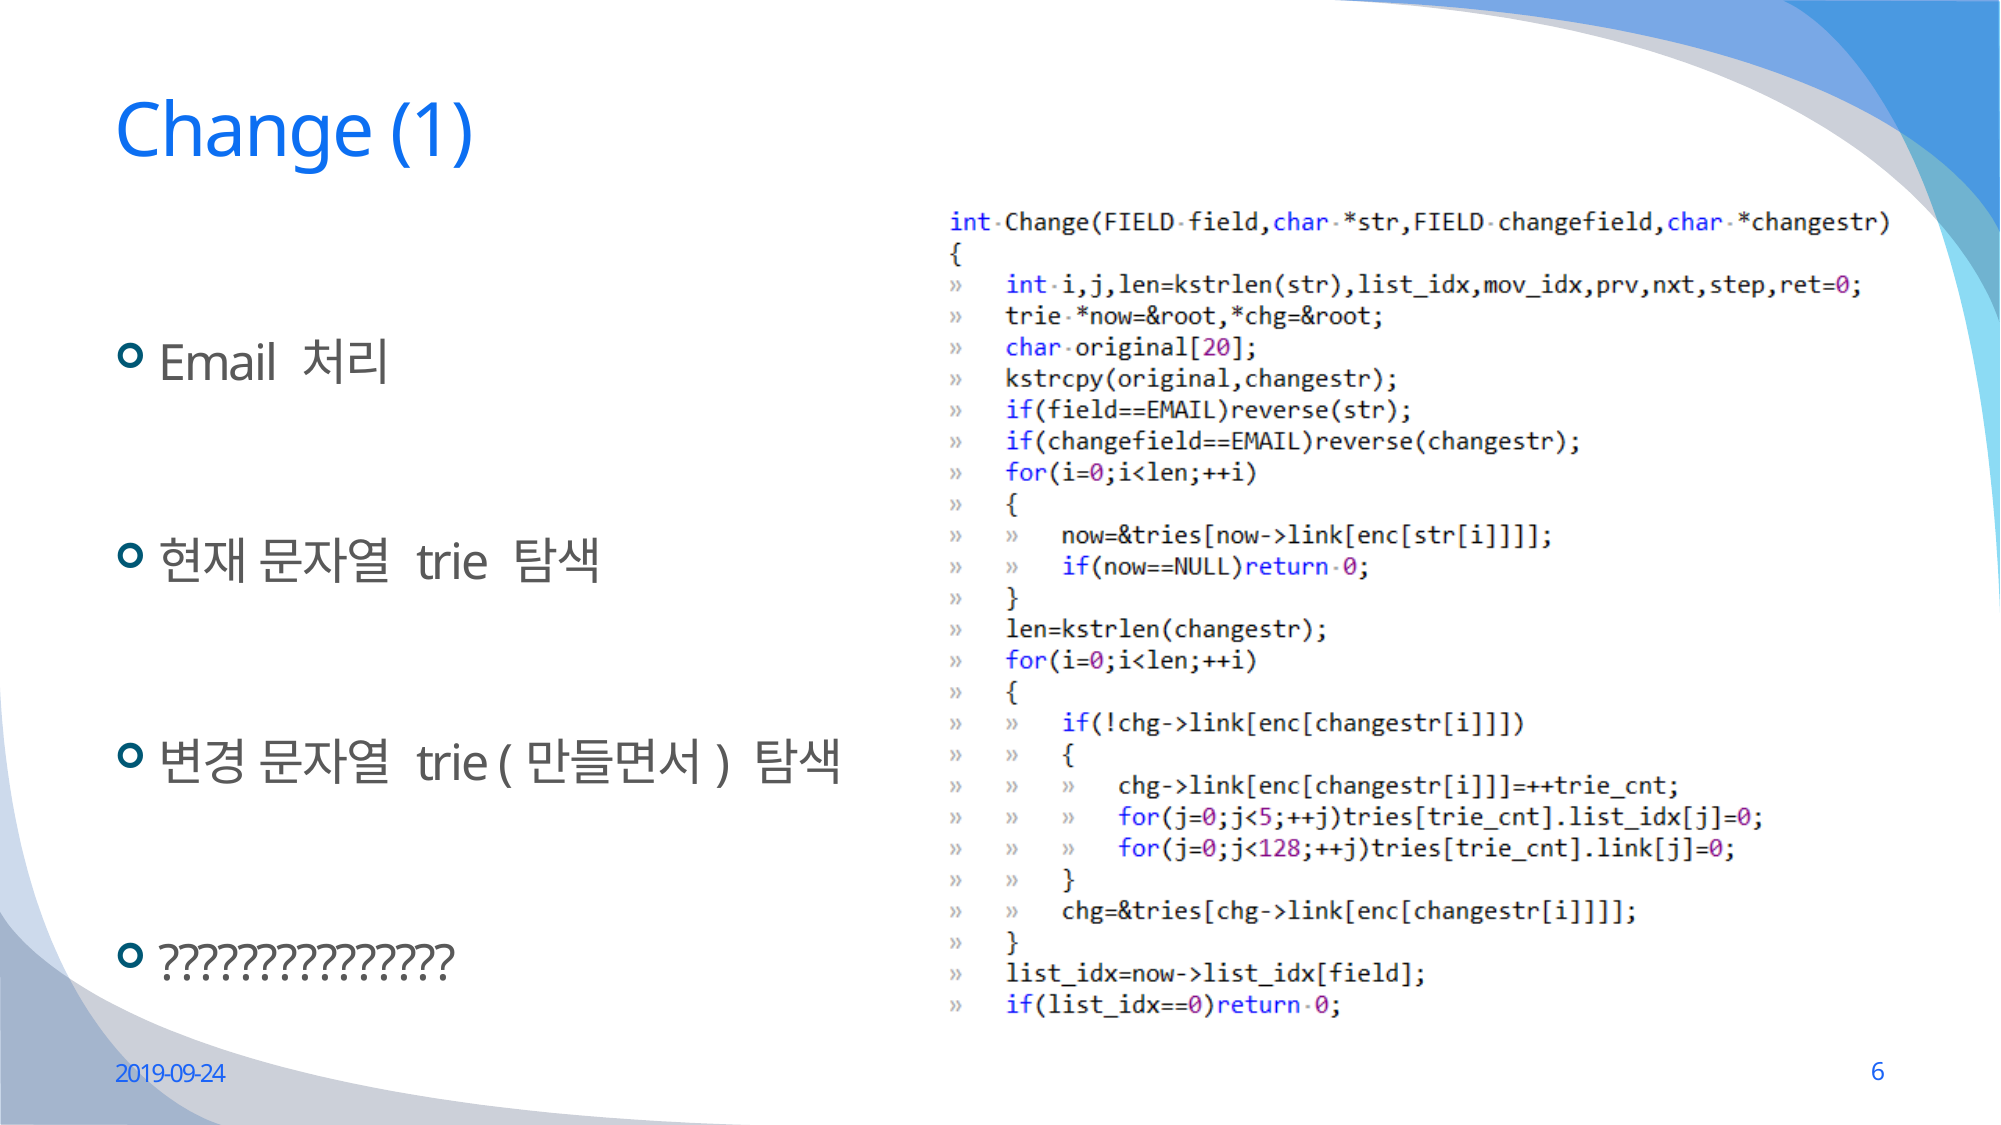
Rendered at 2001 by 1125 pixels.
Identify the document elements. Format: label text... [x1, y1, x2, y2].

slide_number 6 [1433, 1042, 1900, 1103]
picture [945, 206, 1901, 1021]
list Email 처리 현재 문자열 trie 탐색 변경 문자열 trie (만들면서) 탐색 ??????????????? [99, 222, 945, 1005]
title Change (1) [99, 50, 1900, 202]
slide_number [99, 1042, 567, 1103]
